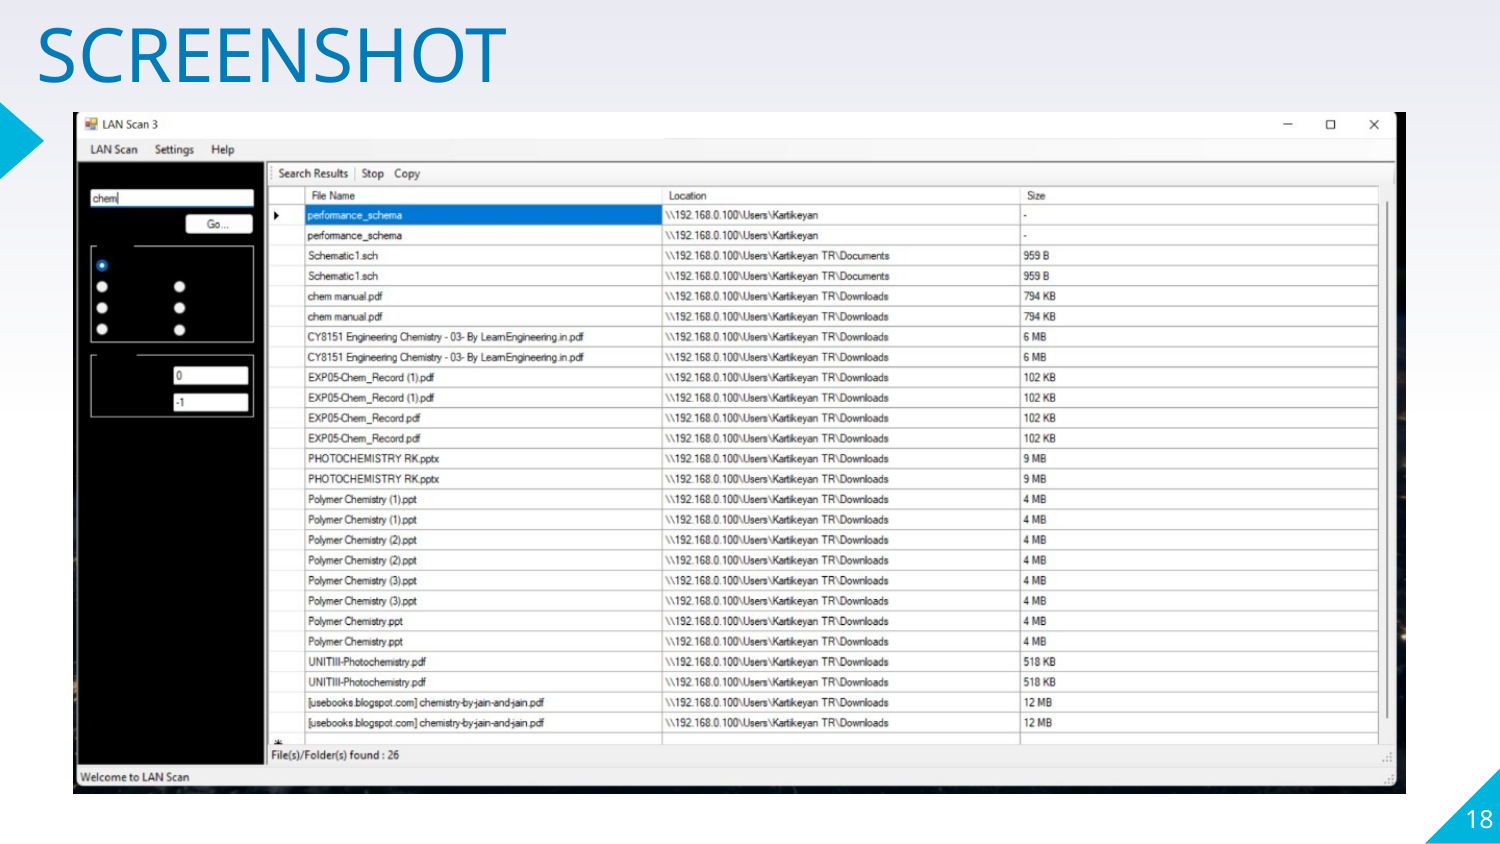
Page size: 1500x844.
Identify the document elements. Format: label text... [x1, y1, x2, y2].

picture [73, 112, 1406, 794]
text_box SCREENSHOT [21, 10, 615, 112]
slide_number ‹#› [1418, 760, 1494, 838]
